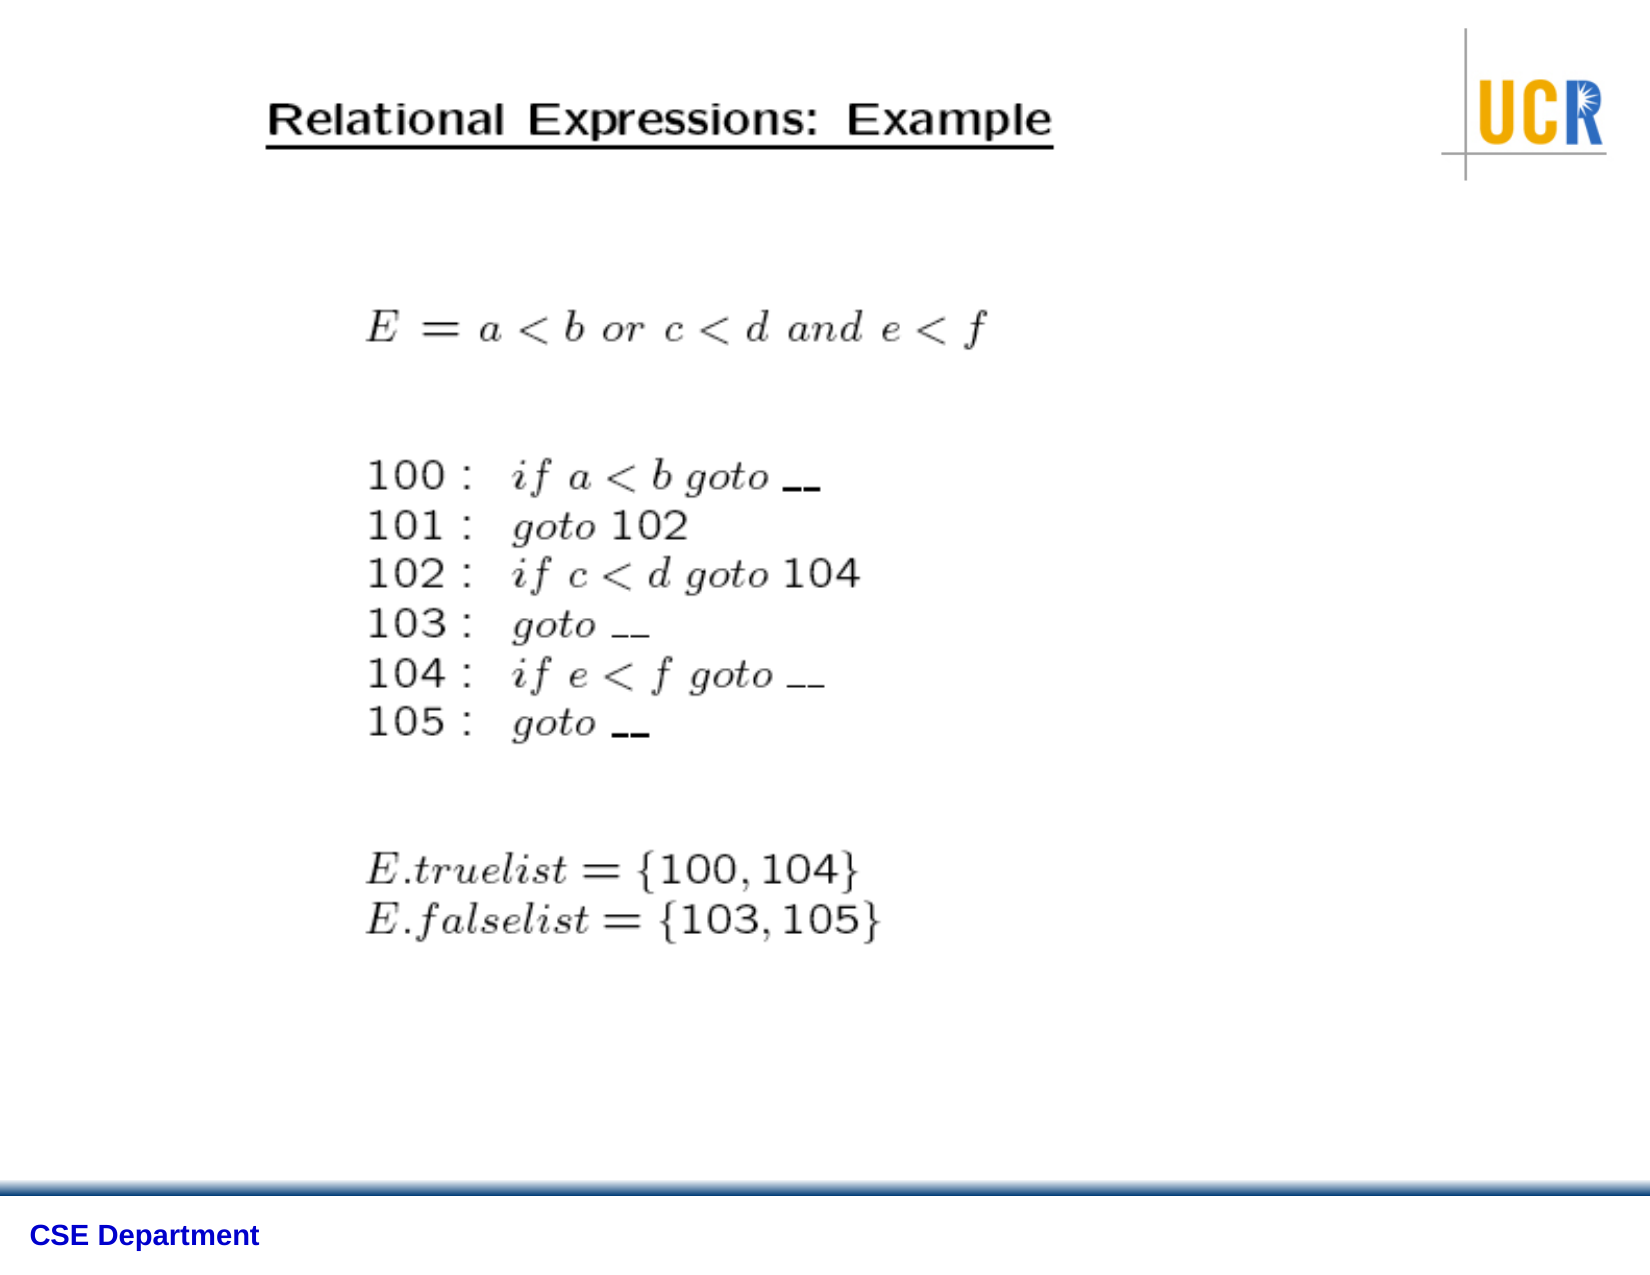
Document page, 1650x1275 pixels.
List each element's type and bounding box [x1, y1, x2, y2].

picture [1430, 0, 1649, 196]
picture [235, 78, 1099, 959]
